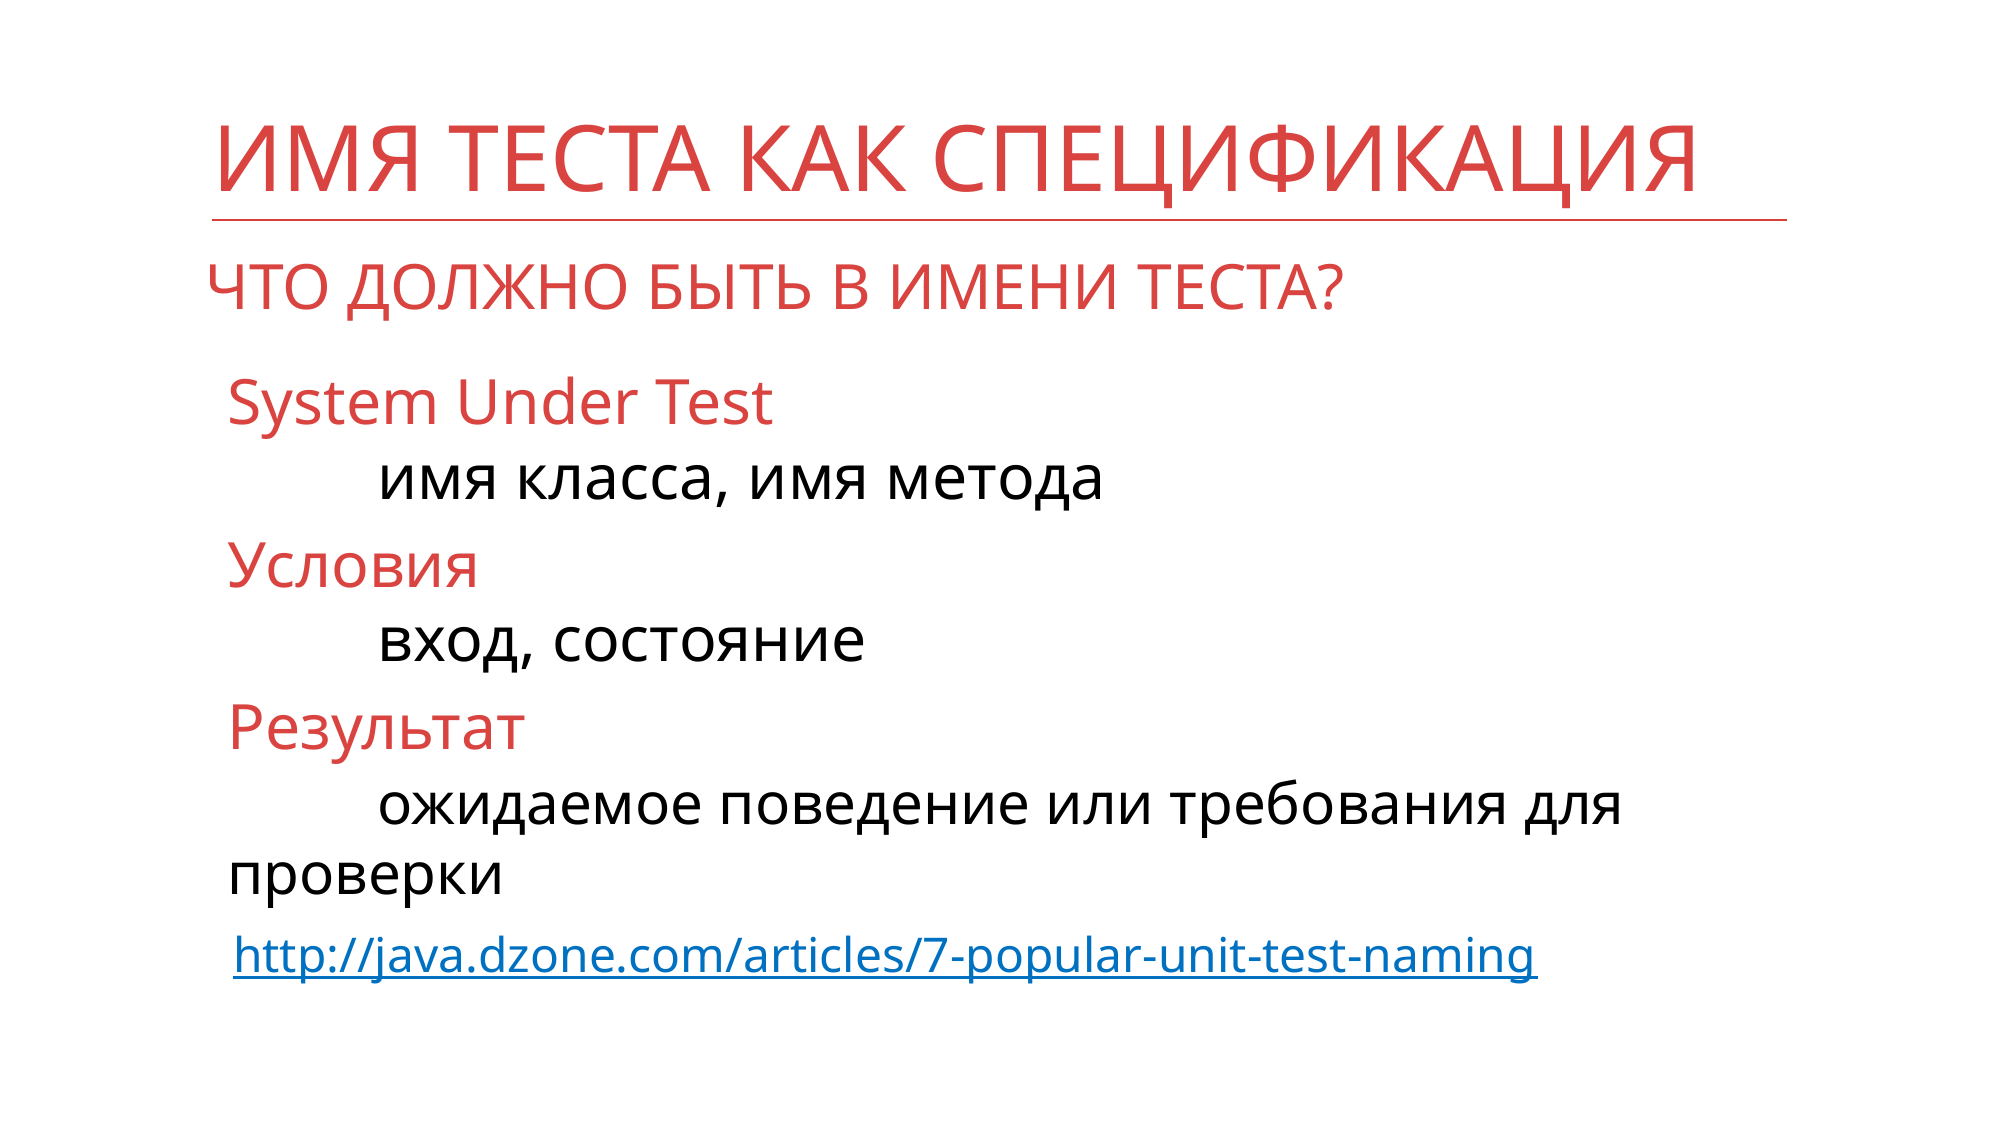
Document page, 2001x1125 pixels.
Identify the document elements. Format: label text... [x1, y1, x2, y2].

text_box http://java.dzone.com/articles/7-popular-unit-test-naming [218, 916, 1768, 997]
list System Under Test имя класса, имя метода Условия вход, состояние Результат ожидаемое поведение или требования для проверки [212, 267, 1875, 1035]
text_box Что должно быть в имени теста? [205, 202, 1781, 333]
title Имя теста как спецификация [212, 90, 1788, 220]
